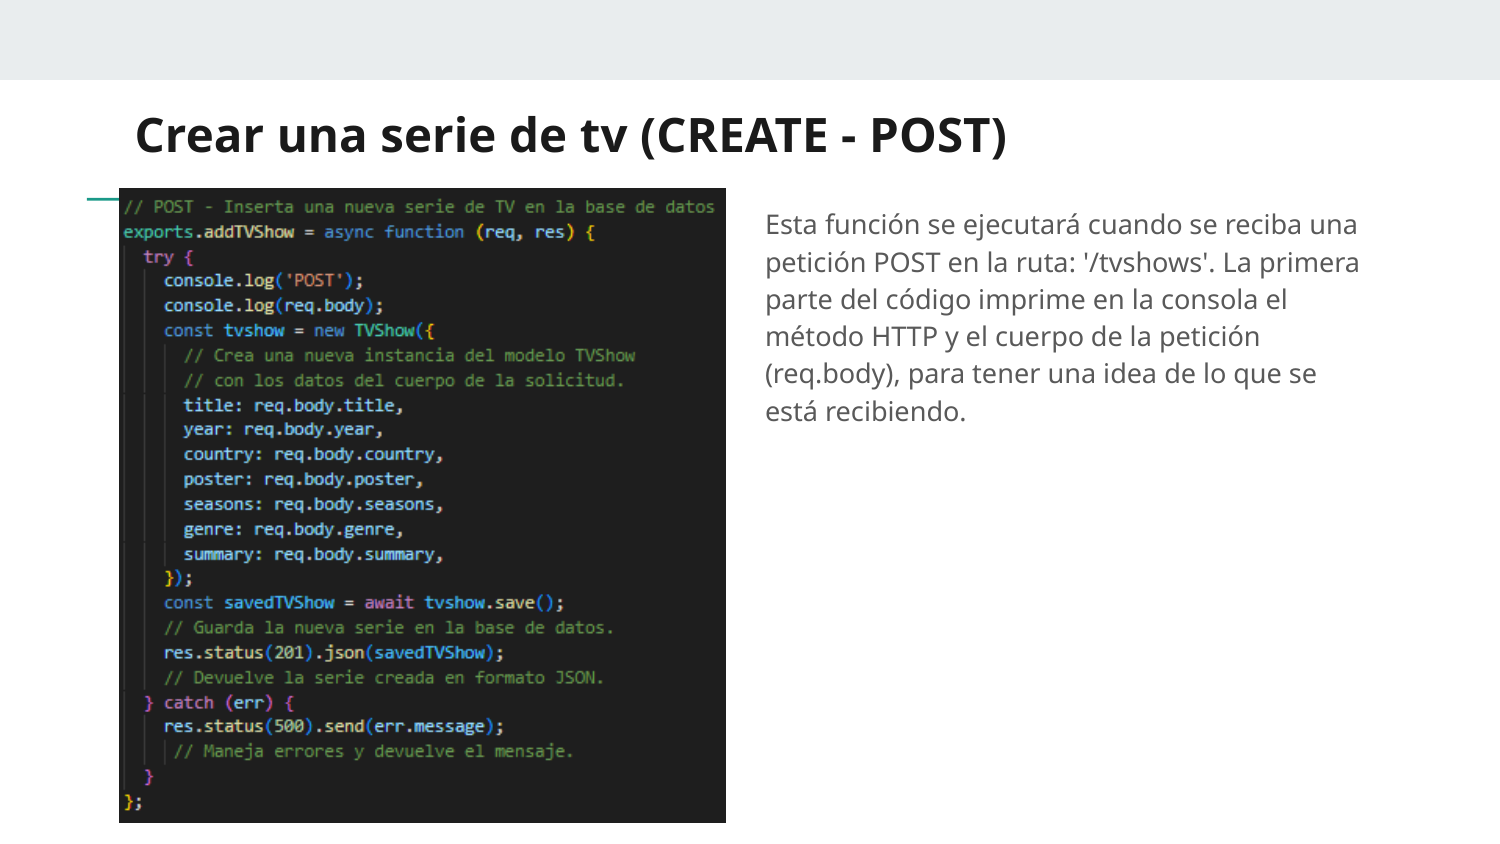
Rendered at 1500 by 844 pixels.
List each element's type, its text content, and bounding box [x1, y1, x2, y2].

title Crear una serie de tv (CREATE - POST) [119, 90, 1381, 178]
list Esta función se ejecutará cuando se reciba una petición POST en la ruta: '/tvshows'. La primera parte del código imprime en la consola el método HTTP y el cuerpo de la petición (req.body), para tener una idea de lo que se está recibiendo. [750, 188, 1381, 712]
picture [119, 187, 727, 823]
